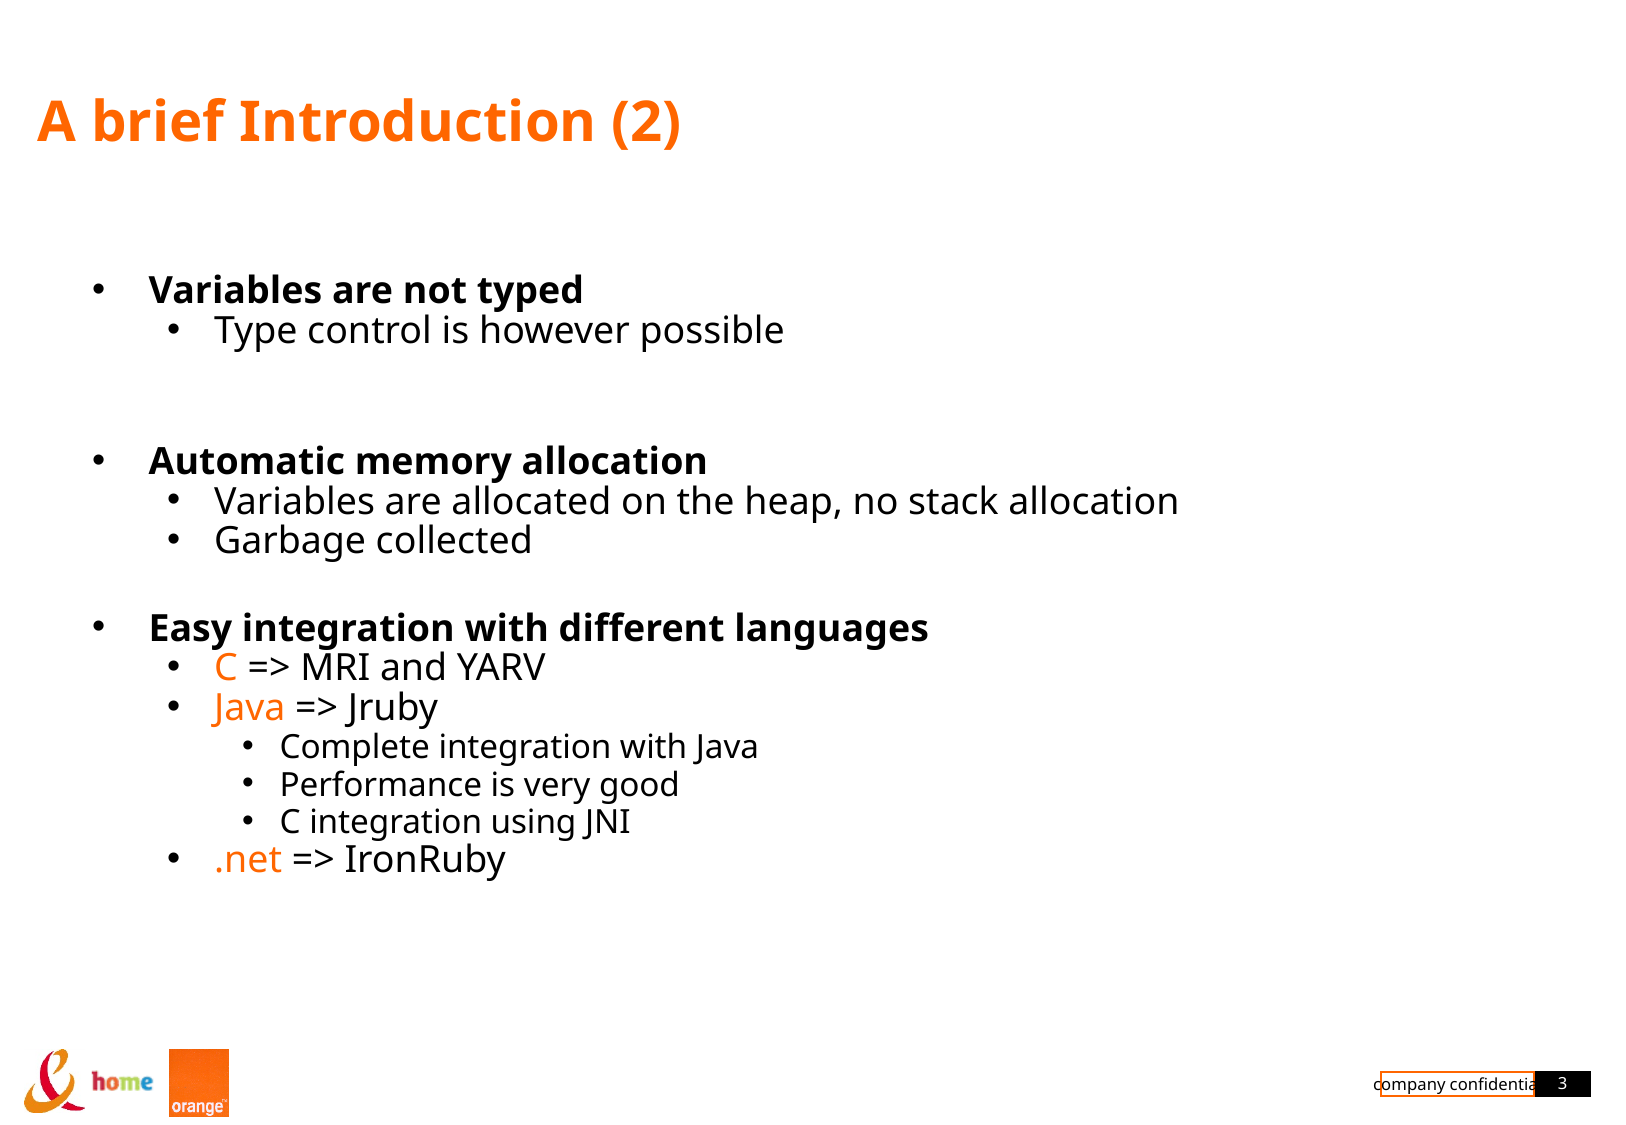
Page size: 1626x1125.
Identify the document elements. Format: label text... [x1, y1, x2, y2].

list Variables are not typed Type control is however possible Automatic memory allocation Variables are allocated on the heap, no stack allocation Garbage collected Easy integration with different languages C => MRI and YARV Java => Jruby Complete integration with Java Performance is very good C integration using JNI .net => IronRuby [92, 227, 1584, 969]
picture [91, 1070, 155, 1093]
picture [24, 1049, 85, 1113]
title A brief Introduction (2) [37, 86, 1591, 165]
picture [169, 1049, 229, 1117]
